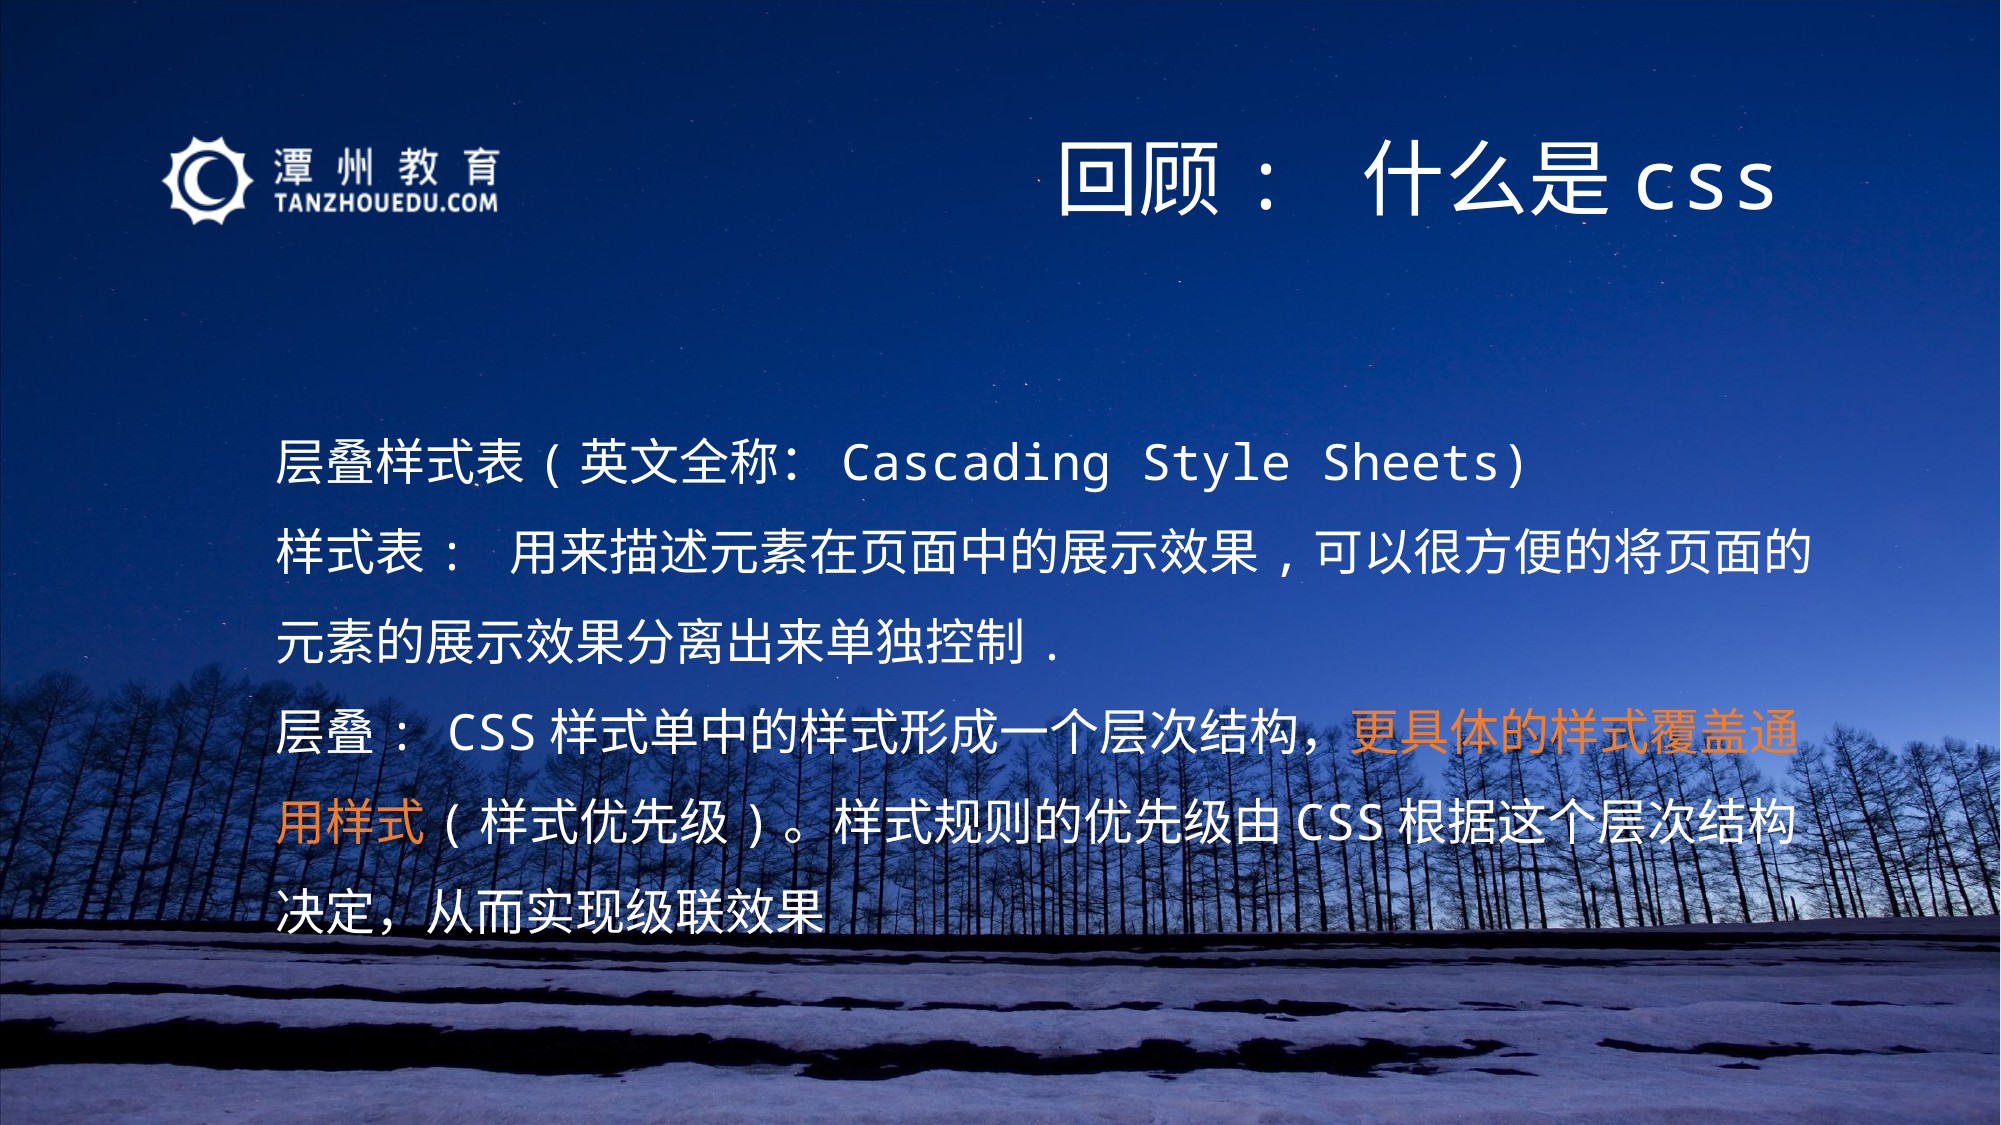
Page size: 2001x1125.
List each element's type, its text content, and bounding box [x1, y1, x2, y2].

picture [0, 0, 2001, 1125]
text_box 层叠样式表(英文全称：Cascading Style Sheets) 样式表: 用来描述元素在页面中的展示效果,可以很方便的将页面的元素的展示效果分离出来单独控制. 层叠: CSS样式单中的样式形成一个层次结构，更具体的样式覆盖通用样式(样式优先级)。样式规则的优先级由CSS根据这个层次结构决定，从而实现级联效果 [260, 393, 1837, 948]
text_box 回顾: 什么是css [999, 119, 1837, 234]
